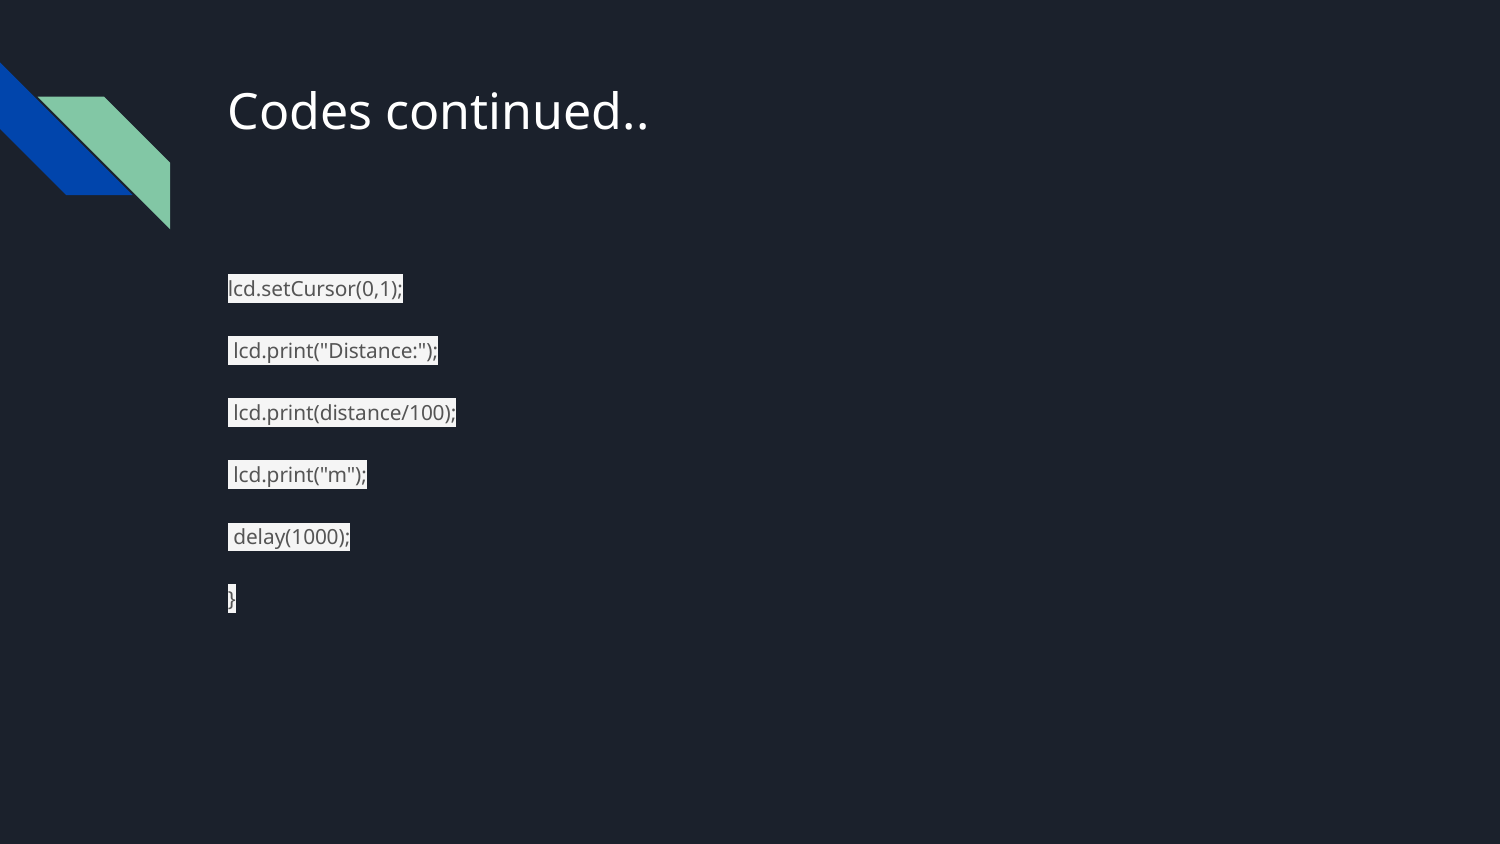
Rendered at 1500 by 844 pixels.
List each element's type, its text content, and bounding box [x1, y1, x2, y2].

list lcd.setCursor(0,1); lcd.print("Distance:"); lcd.print(distance/100); lcd.print("m"); delay(1000); } [212, 257, 1368, 735]
title Codes continued.. [212, 64, 1368, 215]
